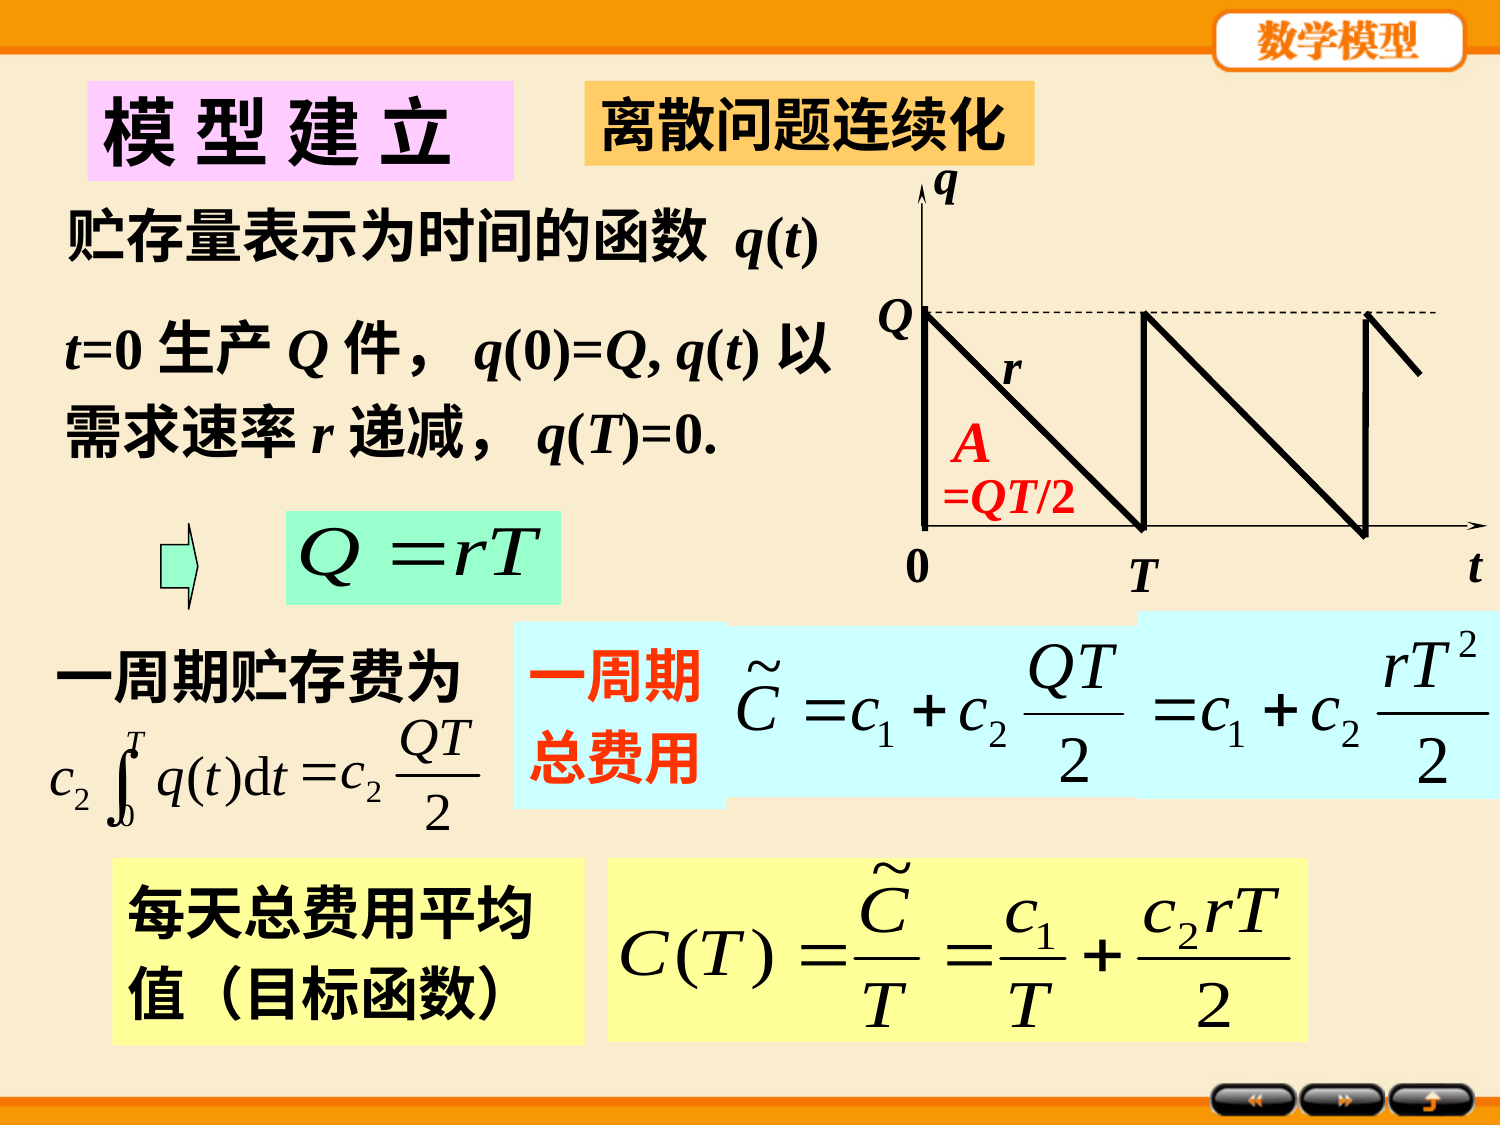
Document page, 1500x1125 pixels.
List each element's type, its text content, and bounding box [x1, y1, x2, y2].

text_box 每天总费用平均 值（目标函数） [112, 857, 585, 1046]
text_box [890, 137, 1500, 601]
text_box 模 型 建 立 [87, 80, 514, 181]
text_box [288, 703, 491, 843]
text_box 一周期 总费用 [513, 621, 727, 810]
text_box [725, 625, 1132, 798]
text_box 离散问题连续化 [584, 80, 1035, 166]
text_box 贮存量表示为时间的函数 q(t) [53, 184, 841, 285]
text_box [862, 274, 1188, 607]
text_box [40, 624, 455, 838]
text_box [608, 857, 1309, 1043]
picture [0, 0, 1500, 1125]
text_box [160, 510, 562, 610]
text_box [1137, 610, 1500, 799]
text_box t=0生产Q件，q(0)=Q, q(t)以 需求速率r递减，q(T)=0. [50, 287, 825, 475]
